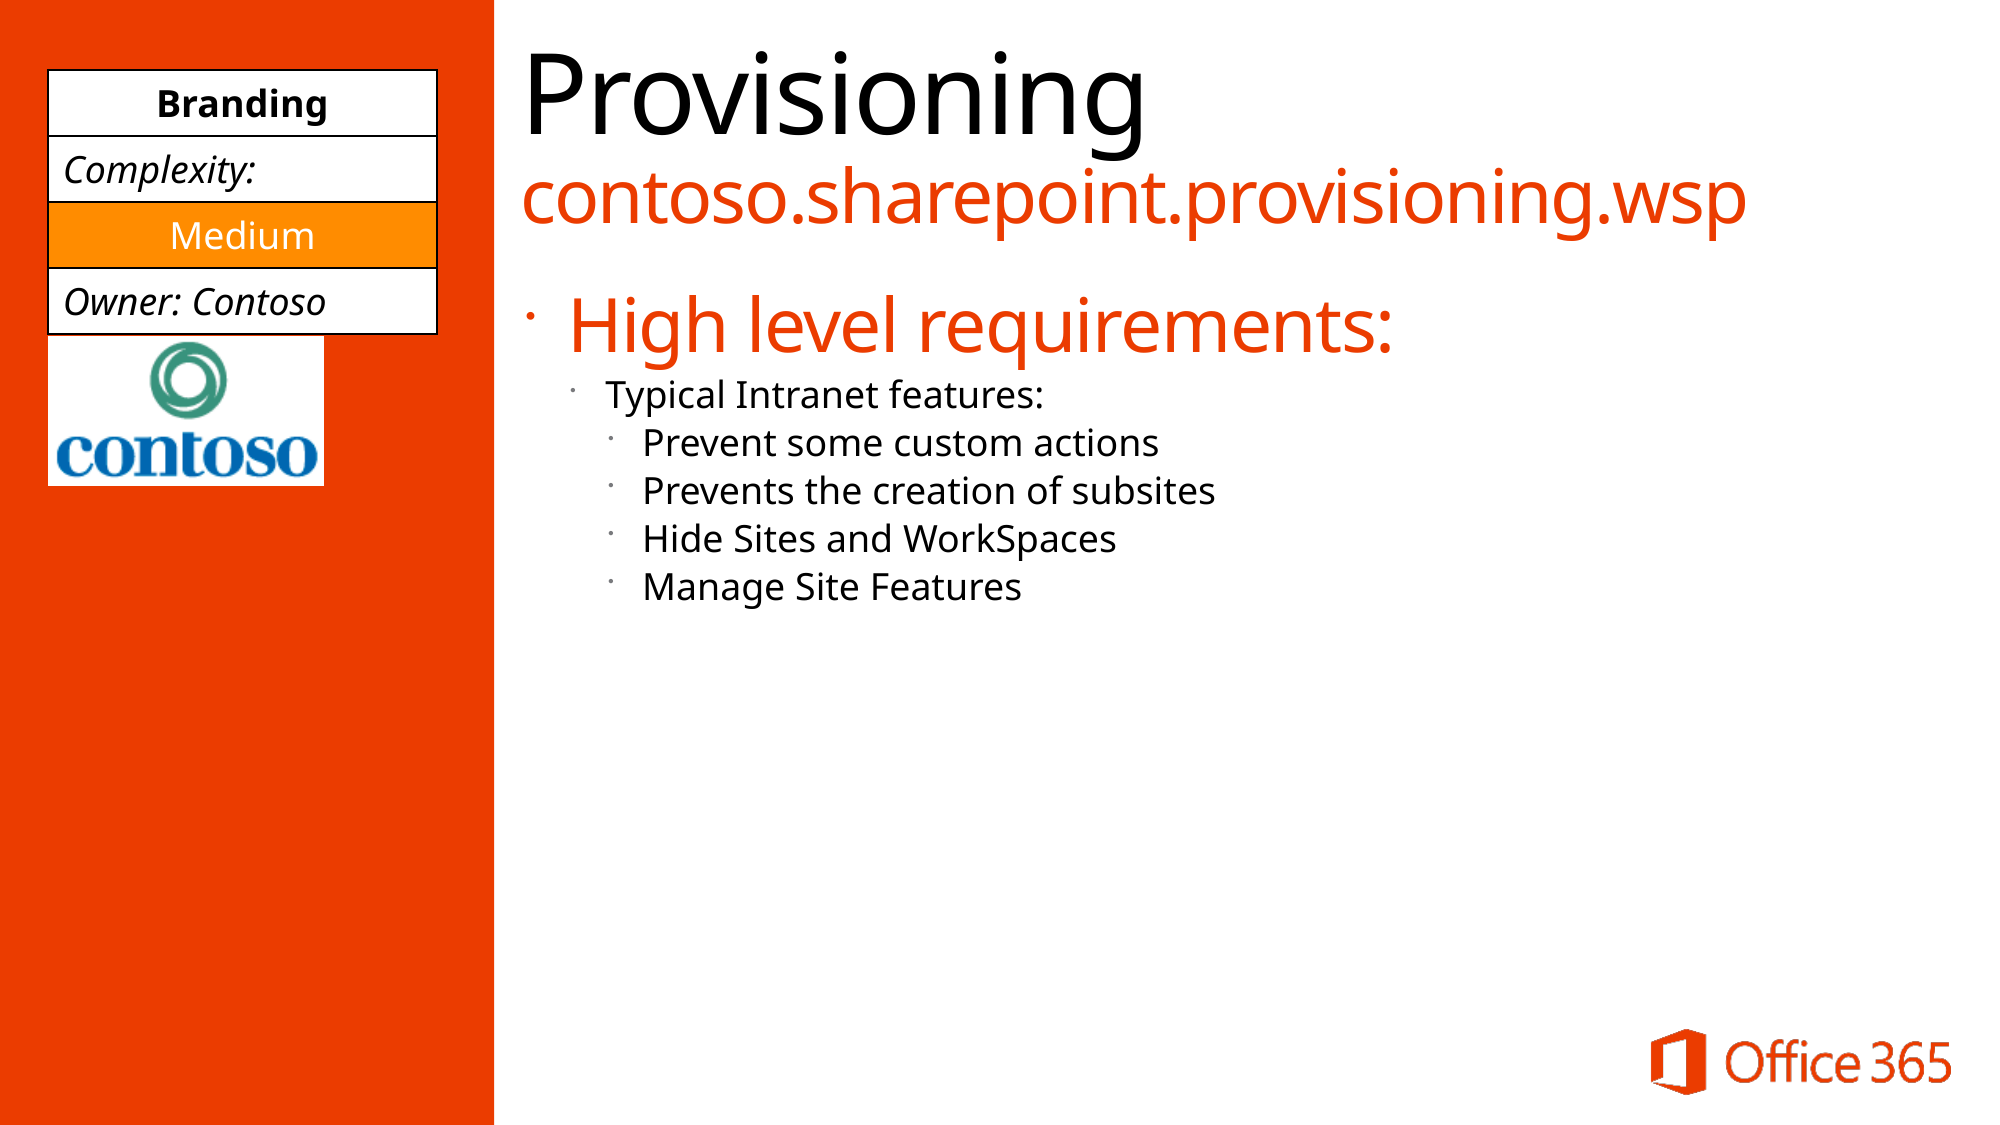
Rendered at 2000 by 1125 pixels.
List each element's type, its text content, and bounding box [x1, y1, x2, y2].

table_cell Complexity: [49, 137, 436, 201]
text_box [520, 203, 1914, 540]
table_header Branding [49, 71, 436, 135]
picture [48, 336, 324, 486]
picture [1622, 1000, 1978, 1124]
list High level requirements: Typical Intranet features: Prevent some custom actions Prevents the creation of subsites Hide Sites and WorkSpaces Manage Site Features [520, 540, 1914, 1046]
title Provisioning contoso.sharepoint.provisioning.wsp [520, 37, 1914, 161]
table_cell Owner: Contoso [49, 269, 436, 333]
table_cell Medium [49, 203, 436, 267]
